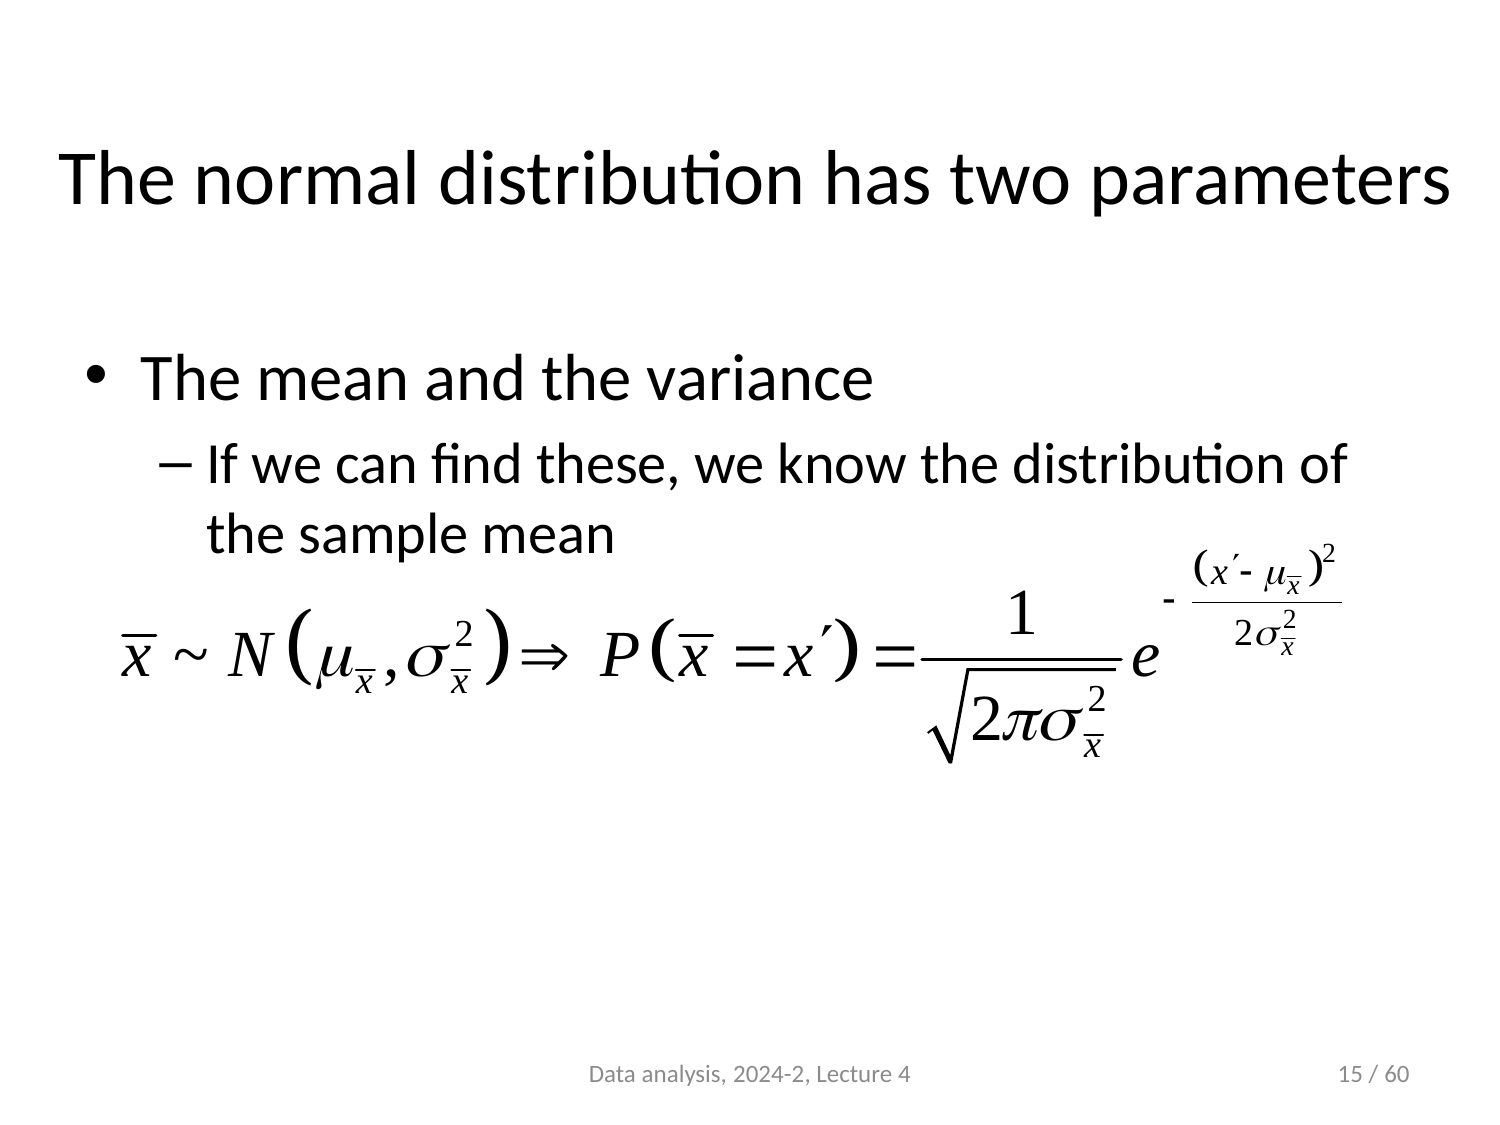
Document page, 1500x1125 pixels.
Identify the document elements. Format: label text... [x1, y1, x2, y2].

footer Data analysis, 2024-2, Lecture 4 [512, 1042, 988, 1103]
list The mean and the variance If we can find these, we know the distribution of the sample mean [69, 326, 1420, 646]
title The normal distribution has two parameters [0, 109, 1500, 237]
slide_number 15 / 60 [1074, 1042, 1425, 1103]
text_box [109, 527, 1356, 776]
